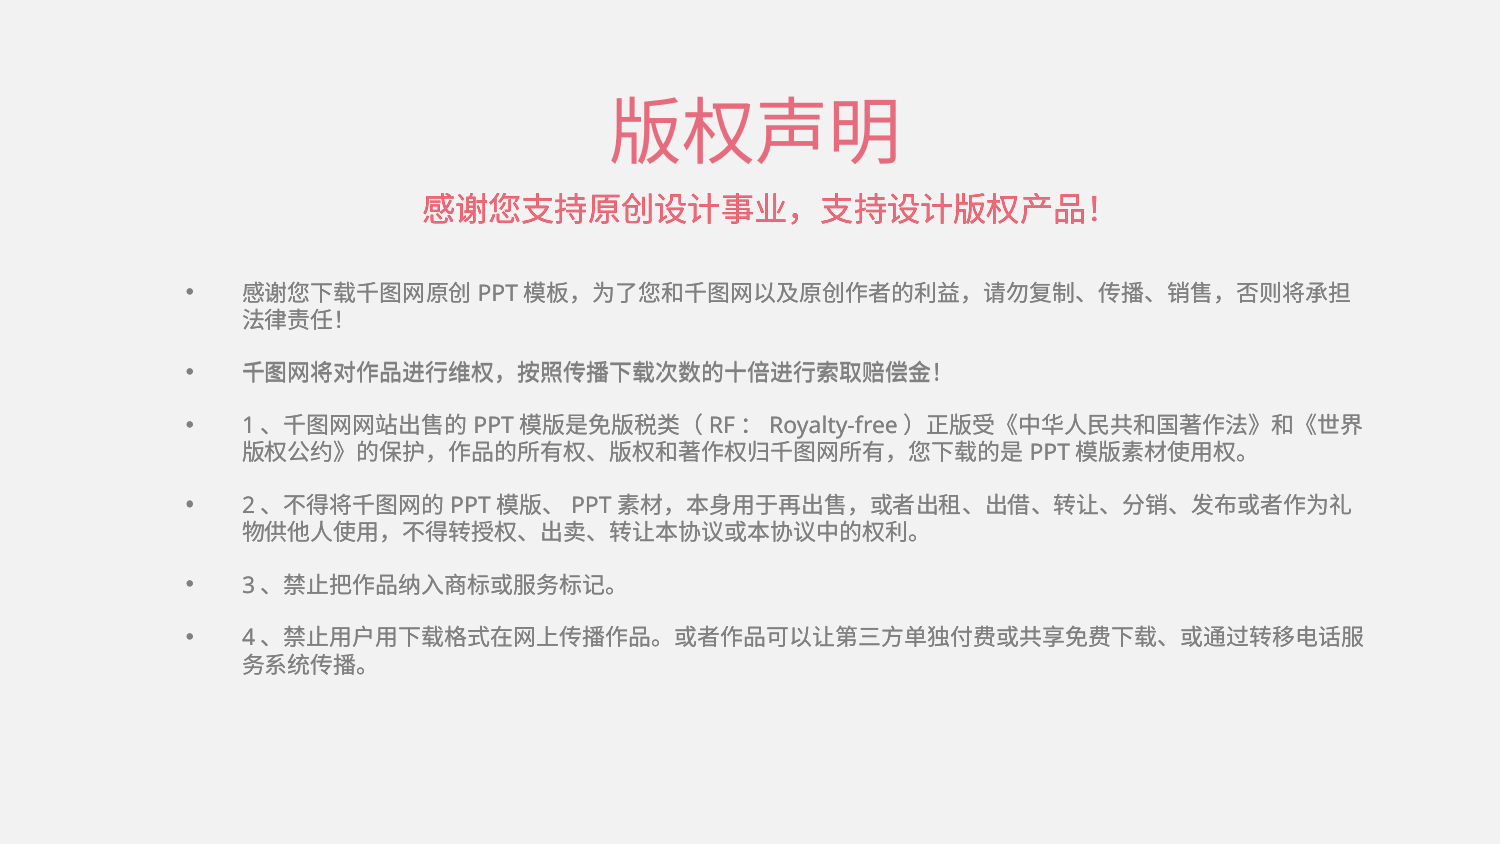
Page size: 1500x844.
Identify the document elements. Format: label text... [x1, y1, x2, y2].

text_box 感谢您下载千图网原创PPT模板，为了您和千图网以及原创作者的利益，请勿复制、传播、销售，否则将承担法律责任！ 千图网将对作品进行维权，按照传播下载次数的十倍进行索取赔偿金！ 1、千图网网站出售的PPT模版是免版税类（RF：Royalty-free）正版受《中华人民共和国著作法》和《世界版权公约》的保护，作品的所有权、版权和著作权归千图网所有，您下载的是PPT模版素材使用权。 2、不得将千图网的PPT模版、PPT素材，本身用于再出售，或者出租、出借、转让、分销、发布或者作为礼物供他人使用，不得转授权、出卖、转让本协议或本协议中的权利。 3、禁止把作品纳入商标或服务标记。 4、禁止用户用下载格式在网上传播作品。或者作品可以让第三方单独付费或共享免费下载、或通过转移电话服务系统传播。 [171, 270, 1382, 765]
text_box 版权声明 [478, 79, 1034, 163]
text_box 感谢您支持原创设计事业，支持设计版权产品！ [366, 181, 1176, 231]
